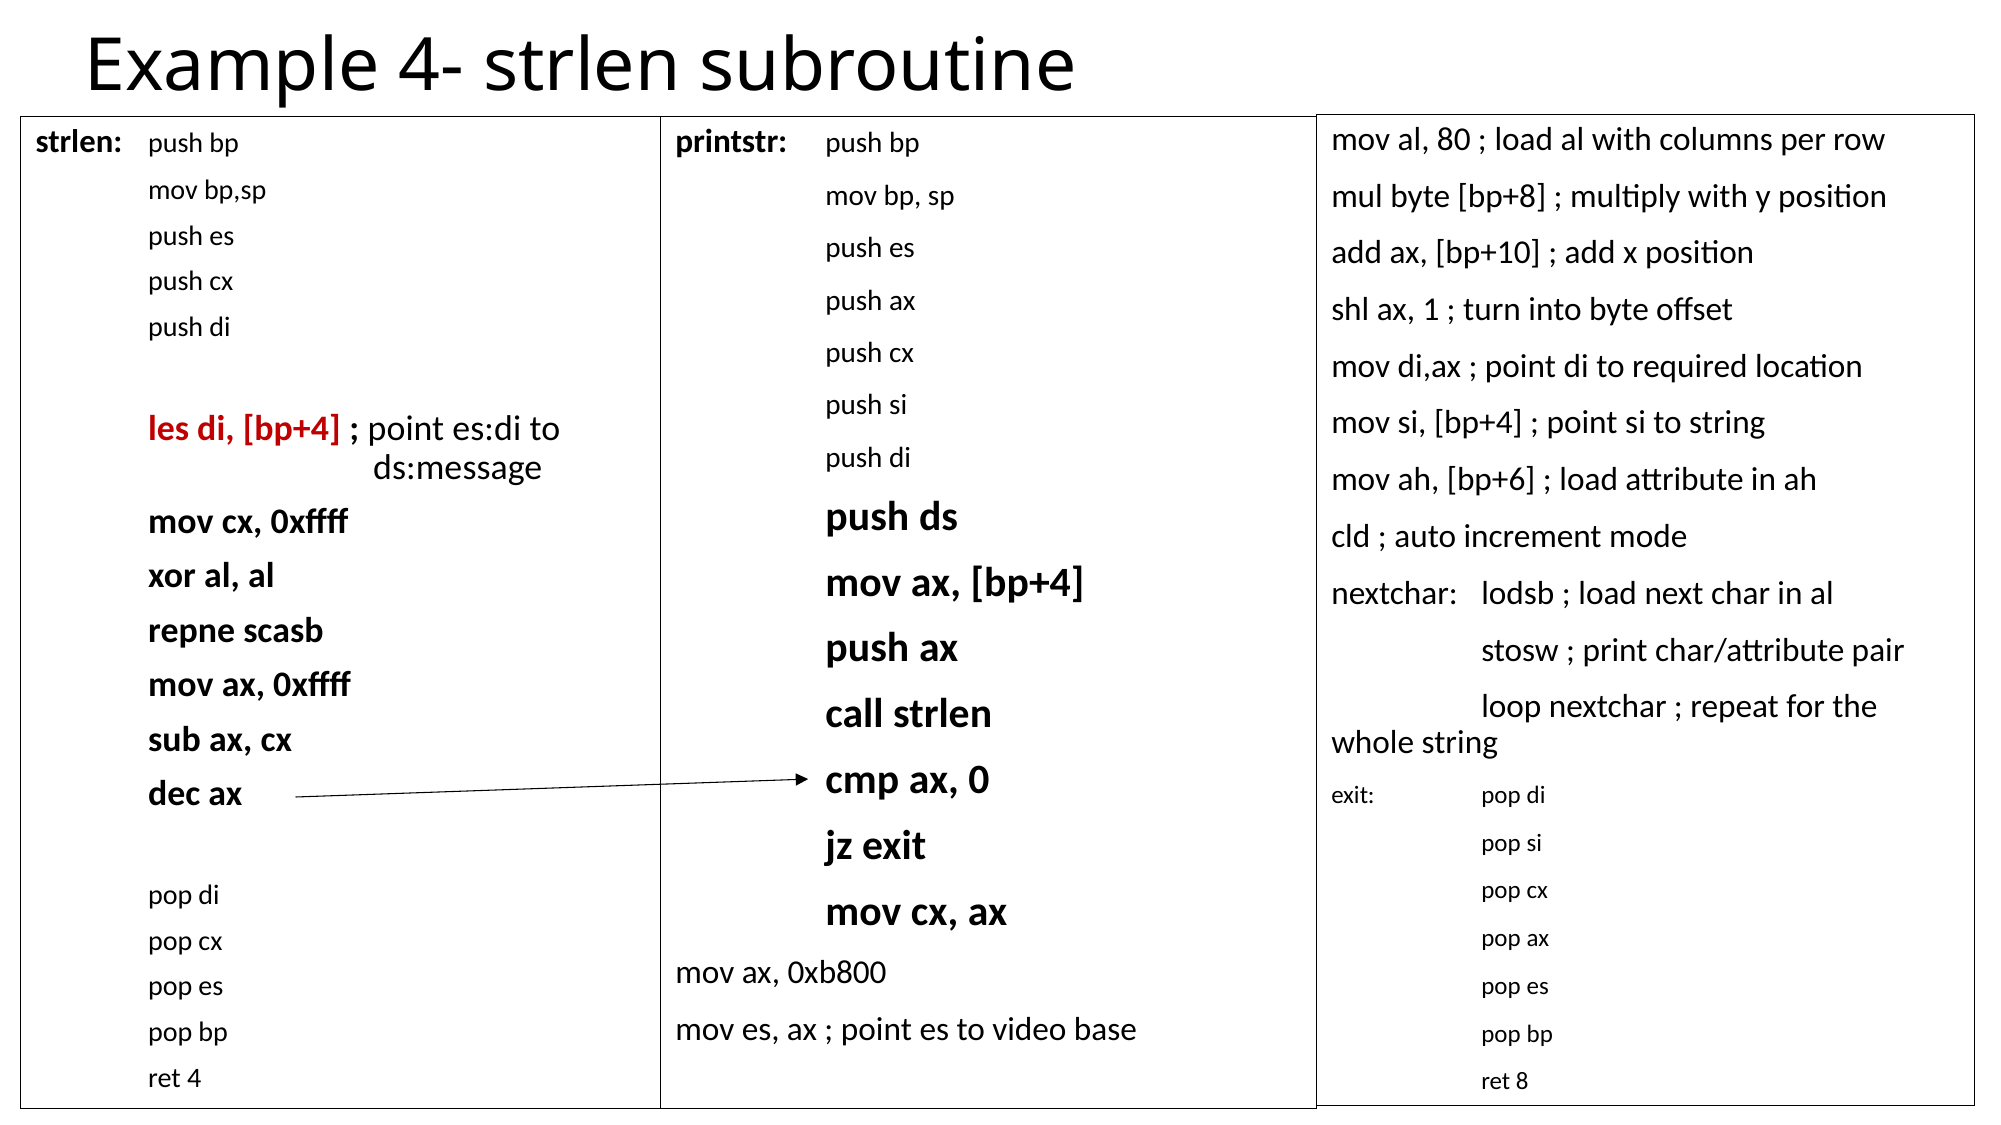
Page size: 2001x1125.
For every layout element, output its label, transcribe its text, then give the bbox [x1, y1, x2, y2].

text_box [295, 779, 809, 797]
text_box printstr: push bp mov bp, sp push es push ax push cx push si push di push ds mov ax, [bp+4] push ax call strlen cmp ax, 0 jz exit mov cx, ax mov ax, 0xb800 mov es, ax ; point es to video base [660, 116, 1317, 1109]
title Example 4- strlen subroutine [69, 19, 1930, 115]
text_box mov al, 80 ; load al with columns per row mul byte [bp+8] ; multiply with y position add ax, [bp+10] ; add x position shl ax, 1 ; turn into byte offset mov di,ax ; point di to required location mov si, [bp+4] ; point si to string mov ah, [bp+6] ; load attribute in ah cld ; auto increment mode nextchar: lodsb ; load next char in al stosw ; print char/attribute pair loop nextchar ; repeat for the whole string exit: pop di pop si pop cx pop ax pop es pop bp ret 8 [1316, 114, 1975, 1106]
list strlen: push bp mov bp,sp push es push cx push di les di, [bp+4] ; point es:di to ds:message mov cx, 0xffff xor al, al repne scasb mov ax, 0xffff sub ax, cx dec ax pop di pop cx pop es pop bp ret 4 [20, 116, 660, 1109]
